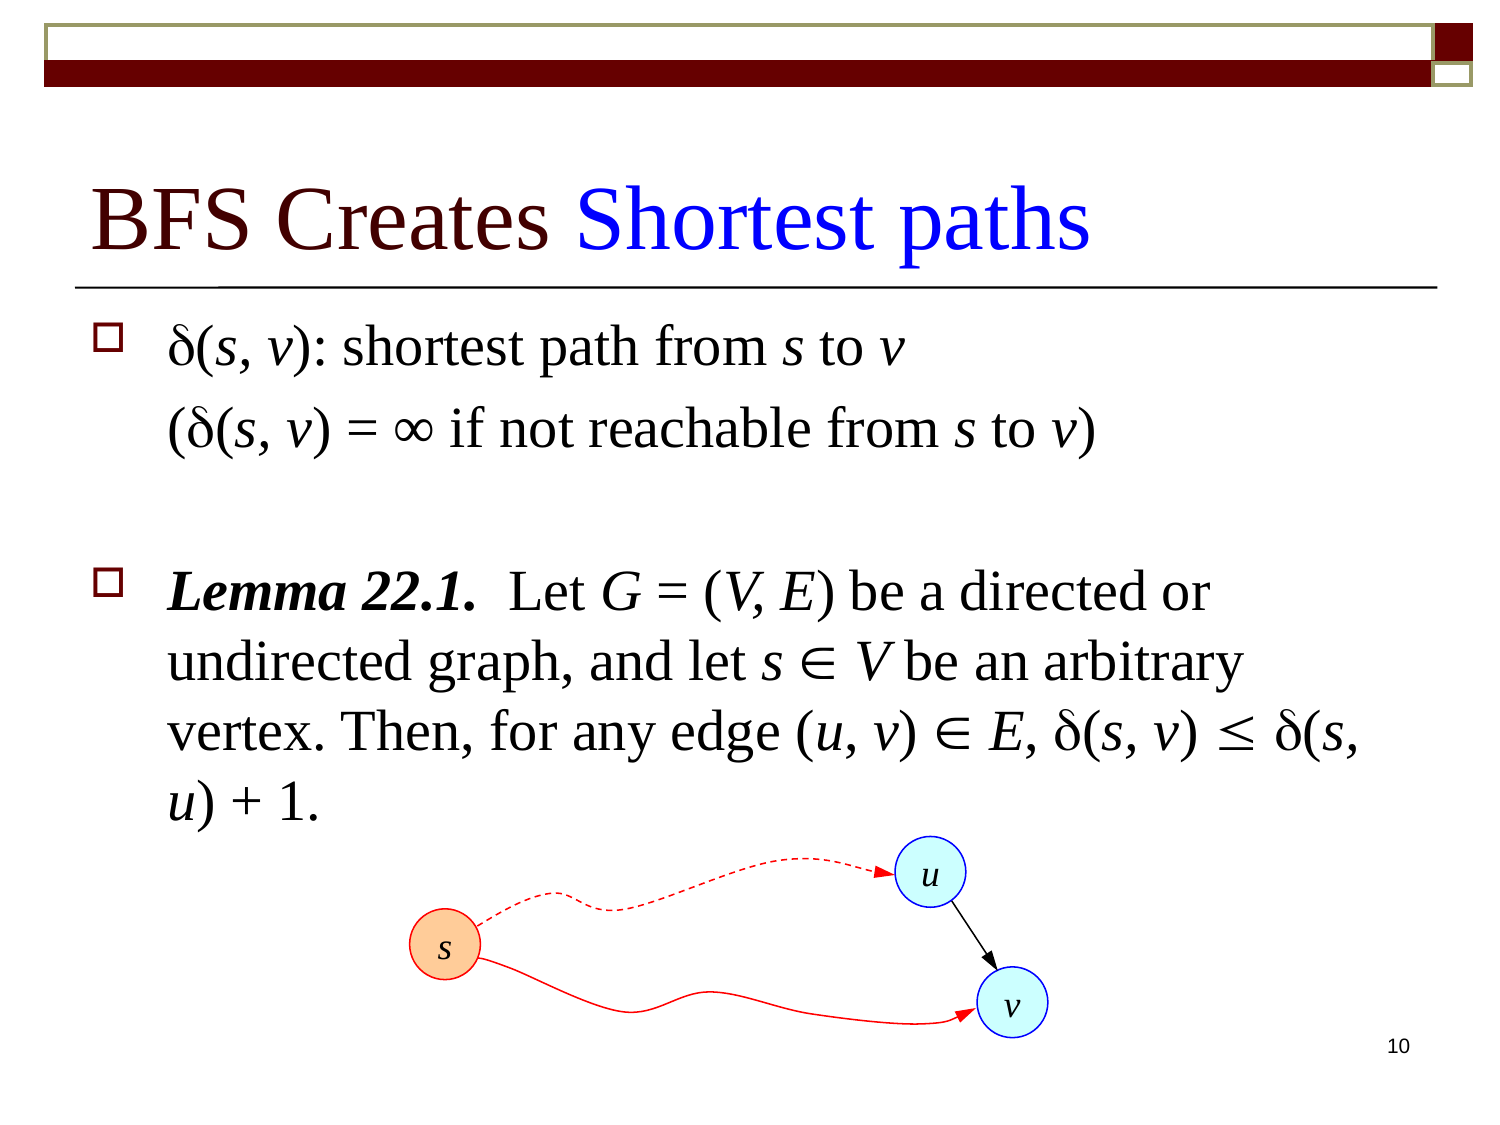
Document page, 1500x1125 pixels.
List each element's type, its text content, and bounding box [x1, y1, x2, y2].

text_box [477, 858, 896, 927]
text_box u [895, 836, 966, 908]
text_box [951, 900, 998, 972]
list (s, v): shortest path from s to v ((s, v) = ∞ if not reachable from s to v) Lemma 22.1. Let G = (V, E) be a directed or undirected graph, and let s  V be an arbitrary vertex. Then, for any edge (u, v)  E, (s, v)  (s, u) + 1. [75, 299, 1425, 840]
title BFS Creates Shortest paths [75, 87, 1425, 275]
text_box s [409, 908, 481, 980]
slide_number 10 [1112, 1024, 1426, 1101]
text_box v [977, 966, 1048, 1038]
text_box [478, 957, 977, 1025]
